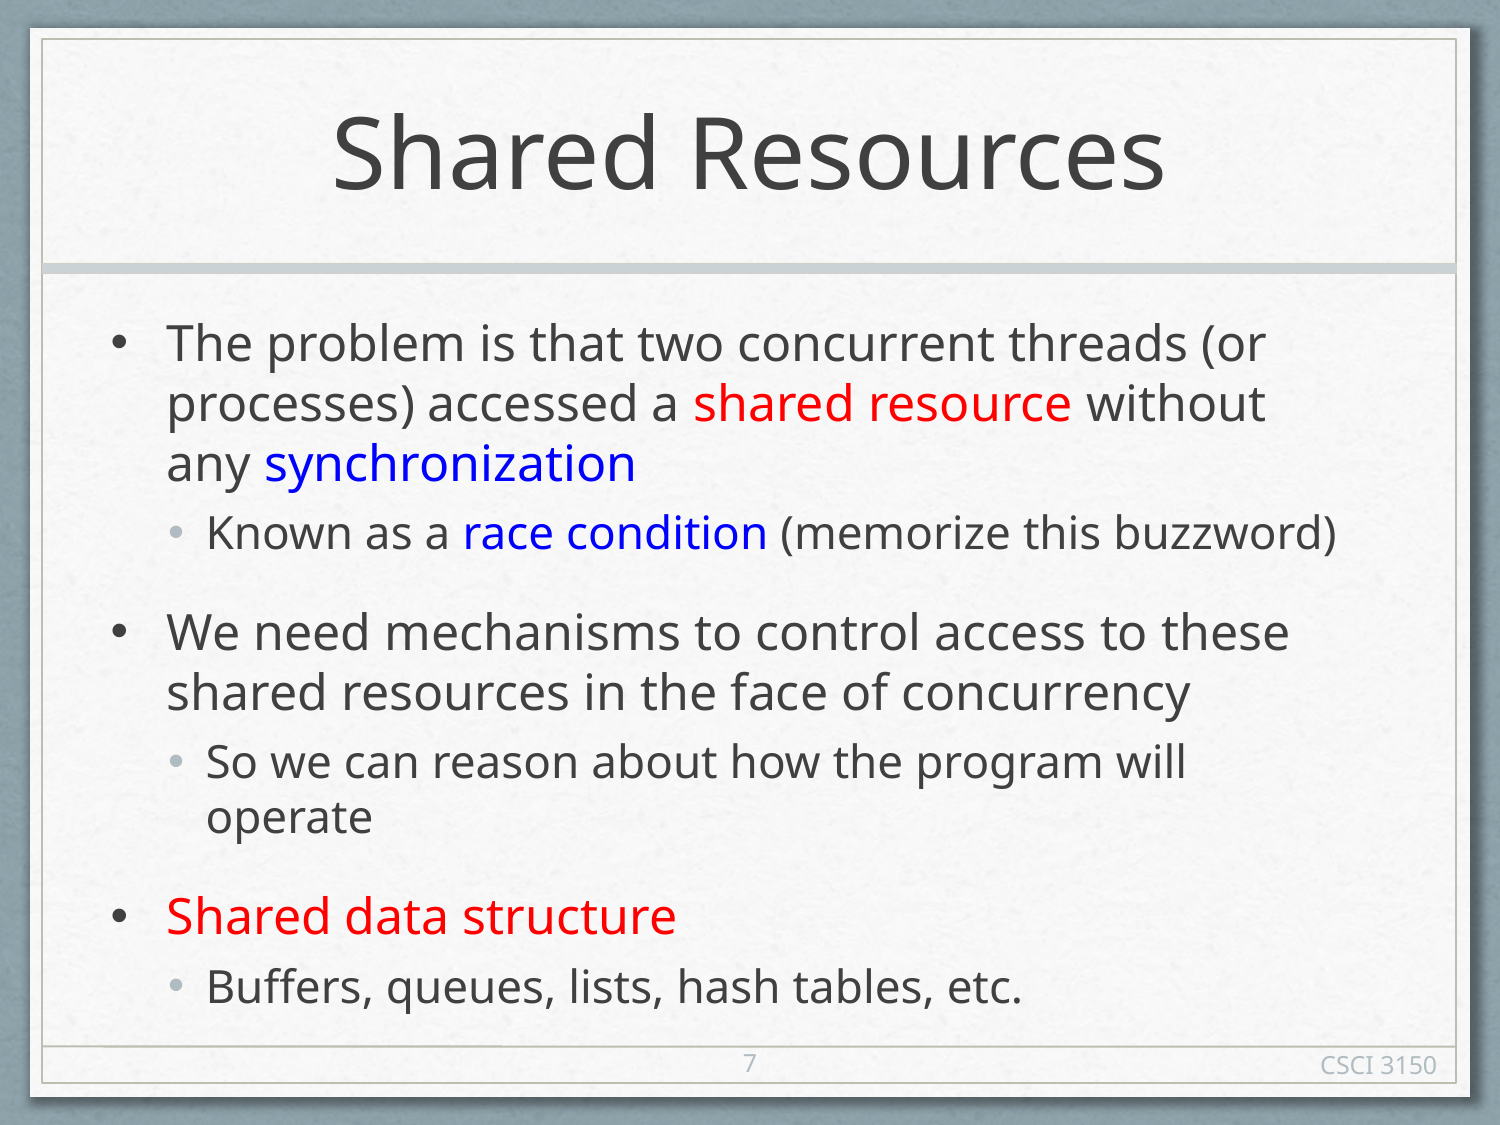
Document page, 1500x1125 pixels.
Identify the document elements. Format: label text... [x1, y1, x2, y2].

picture [30, 28, 1470, 1097]
footer CSCI 3150 [977, 1045, 1453, 1088]
list The problem is that two concurrent threads (or processes) accessed a shared resource without any synchronization Known as a race condition (memorize this buzzword) We need mechanisms to control access to these shared resources in the face of concurrency So we can reason about how the program will operate Shared data structure Buffers, queues, lists, hash tables, etc. [95, 303, 1353, 995]
slide_number 7 [687, 1042, 813, 1088]
title Shared Resources [147, 40, 1353, 260]
